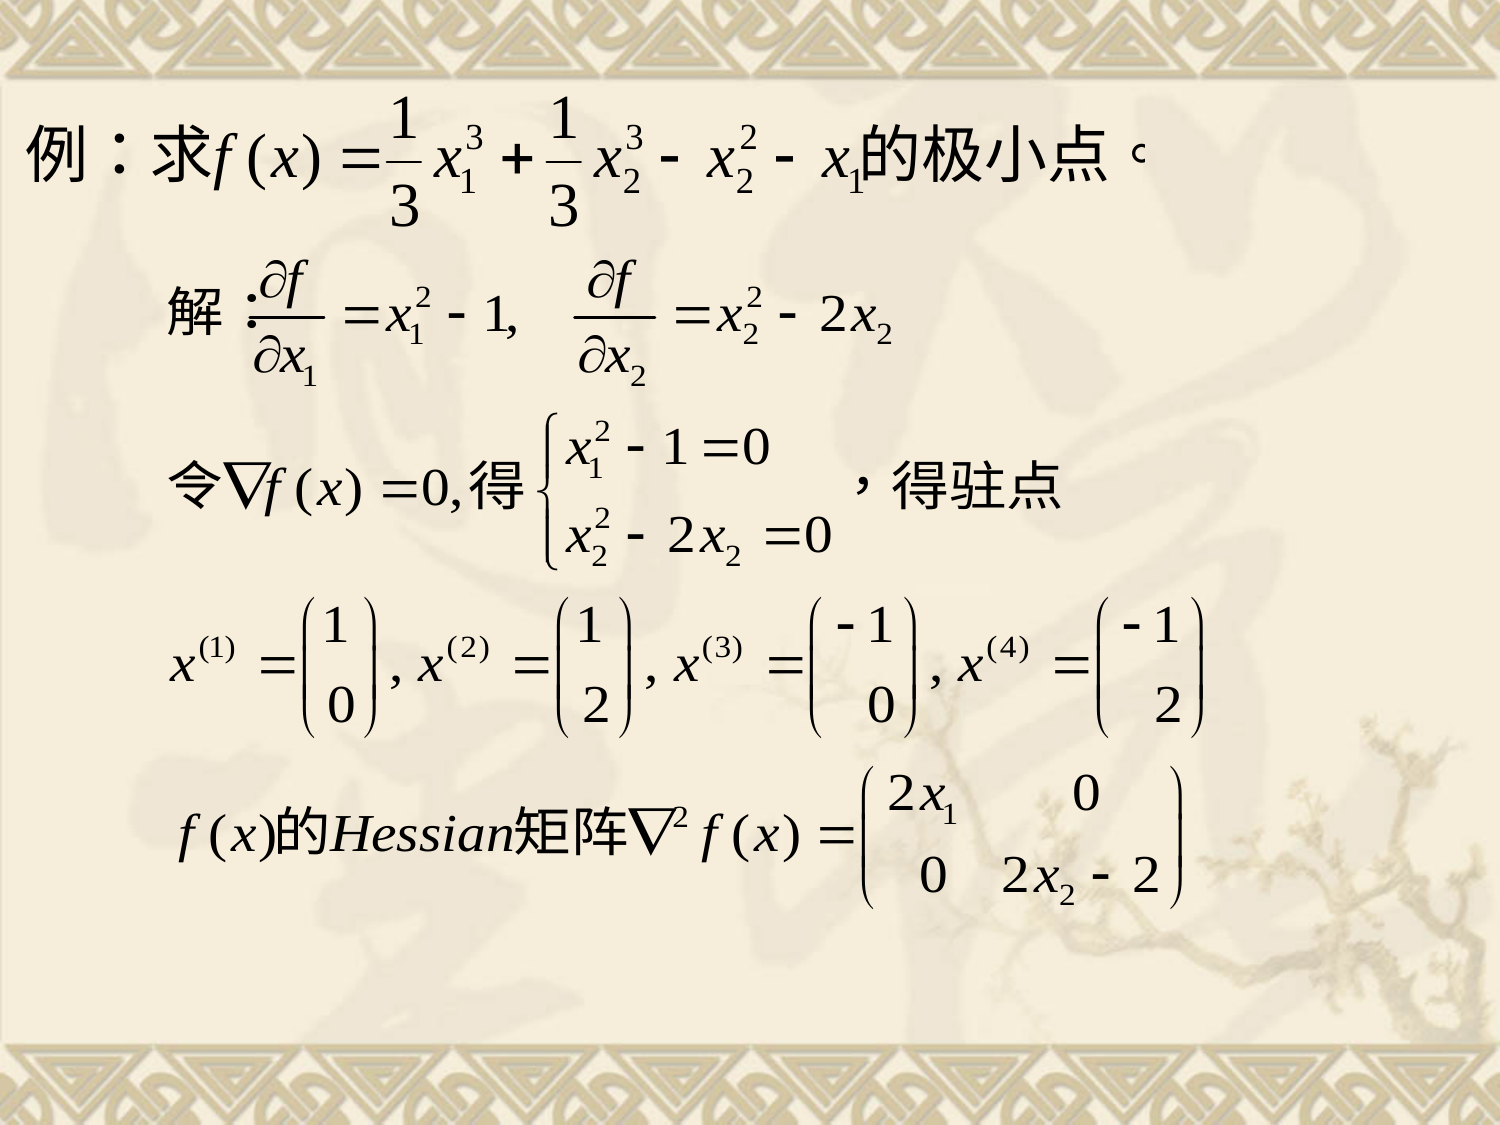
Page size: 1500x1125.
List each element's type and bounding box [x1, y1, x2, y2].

text_box [17, 78, 1145, 241]
text_box [159, 245, 1223, 989]
picture [0, 0, 1500, 1125]
